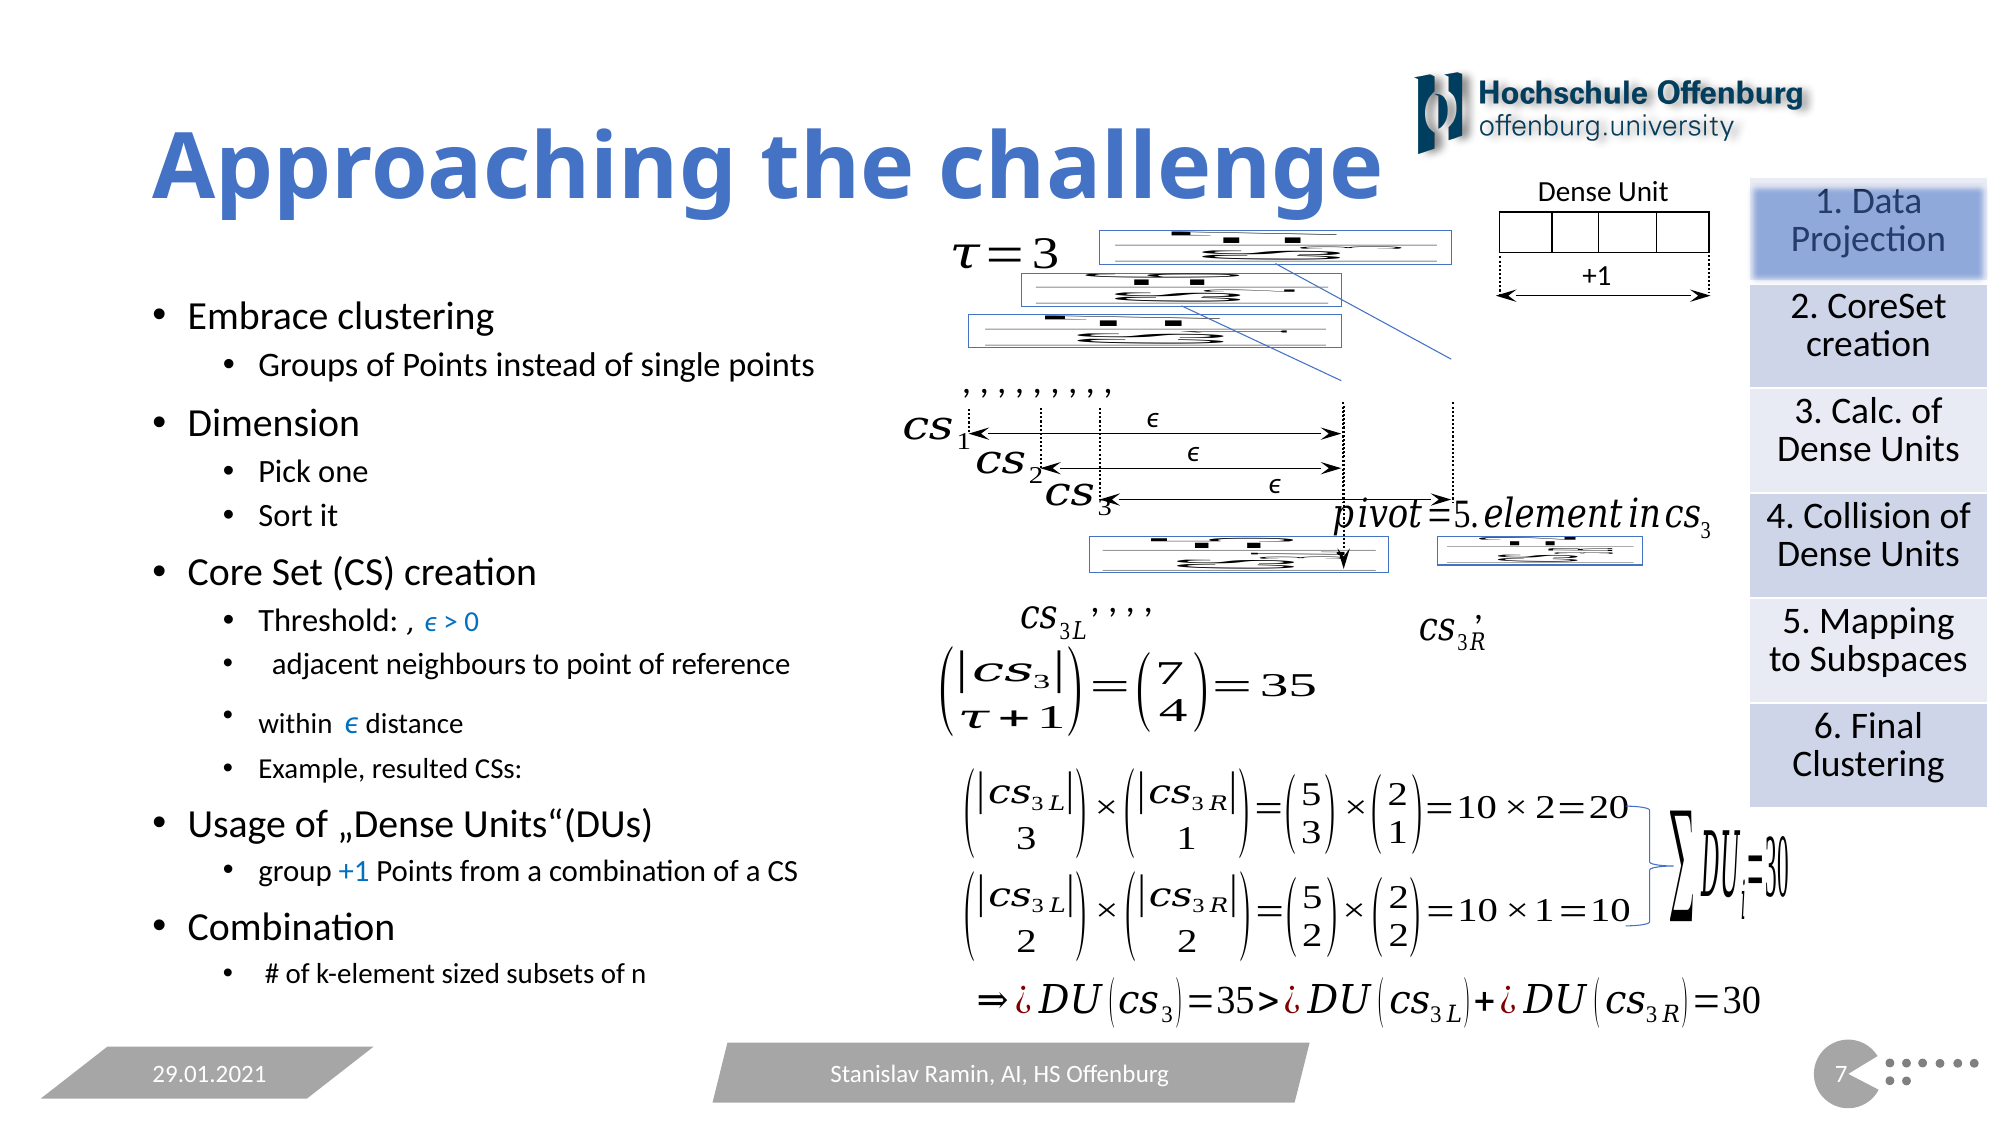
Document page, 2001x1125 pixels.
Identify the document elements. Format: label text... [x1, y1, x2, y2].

footer Stanislav Ramin, AI, HS Offenburg [662, 1042, 1338, 1103]
slide_number 6 [1412, 1042, 1863, 1103]
text_box [1901, 1075, 1912, 1087]
text_box [1884, 1075, 1896, 1087]
text_box [1934, 1057, 1946, 1069]
text_box [1757, 192, 1979, 275]
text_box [968, 390, 1342, 442]
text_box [1040, 425, 1099, 476]
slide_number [137, 1042, 588, 1103]
table_cell 3. Calc. of Dense Units [1750, 389, 1987, 492]
text_box [1917, 1057, 1929, 1069]
text_box [1968, 1057, 1980, 1069]
table_cell 2. CoreSet creation [1750, 285, 1987, 387]
text_box [1901, 1057, 1912, 1069]
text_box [1044, 456, 1452, 522]
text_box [1495, 164, 1711, 299]
text_box [1884, 1057, 1896, 1069]
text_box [1020, 537, 1416, 645]
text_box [1419, 537, 1642, 657]
table_cell 5. Mapping to Subspaces [1750, 599, 1987, 702]
title Approaching the challenge [137, 59, 1863, 278]
text_box [1952, 1057, 1964, 1069]
table_cell 4. Collision of Dense Units [1750, 494, 1987, 597]
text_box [1100, 425, 1342, 456]
table_cell 6. Final Clustering [1750, 704, 1987, 807]
table_header 1. Data Projection [1750, 178, 1987, 190]
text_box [962, 766, 1790, 1032]
